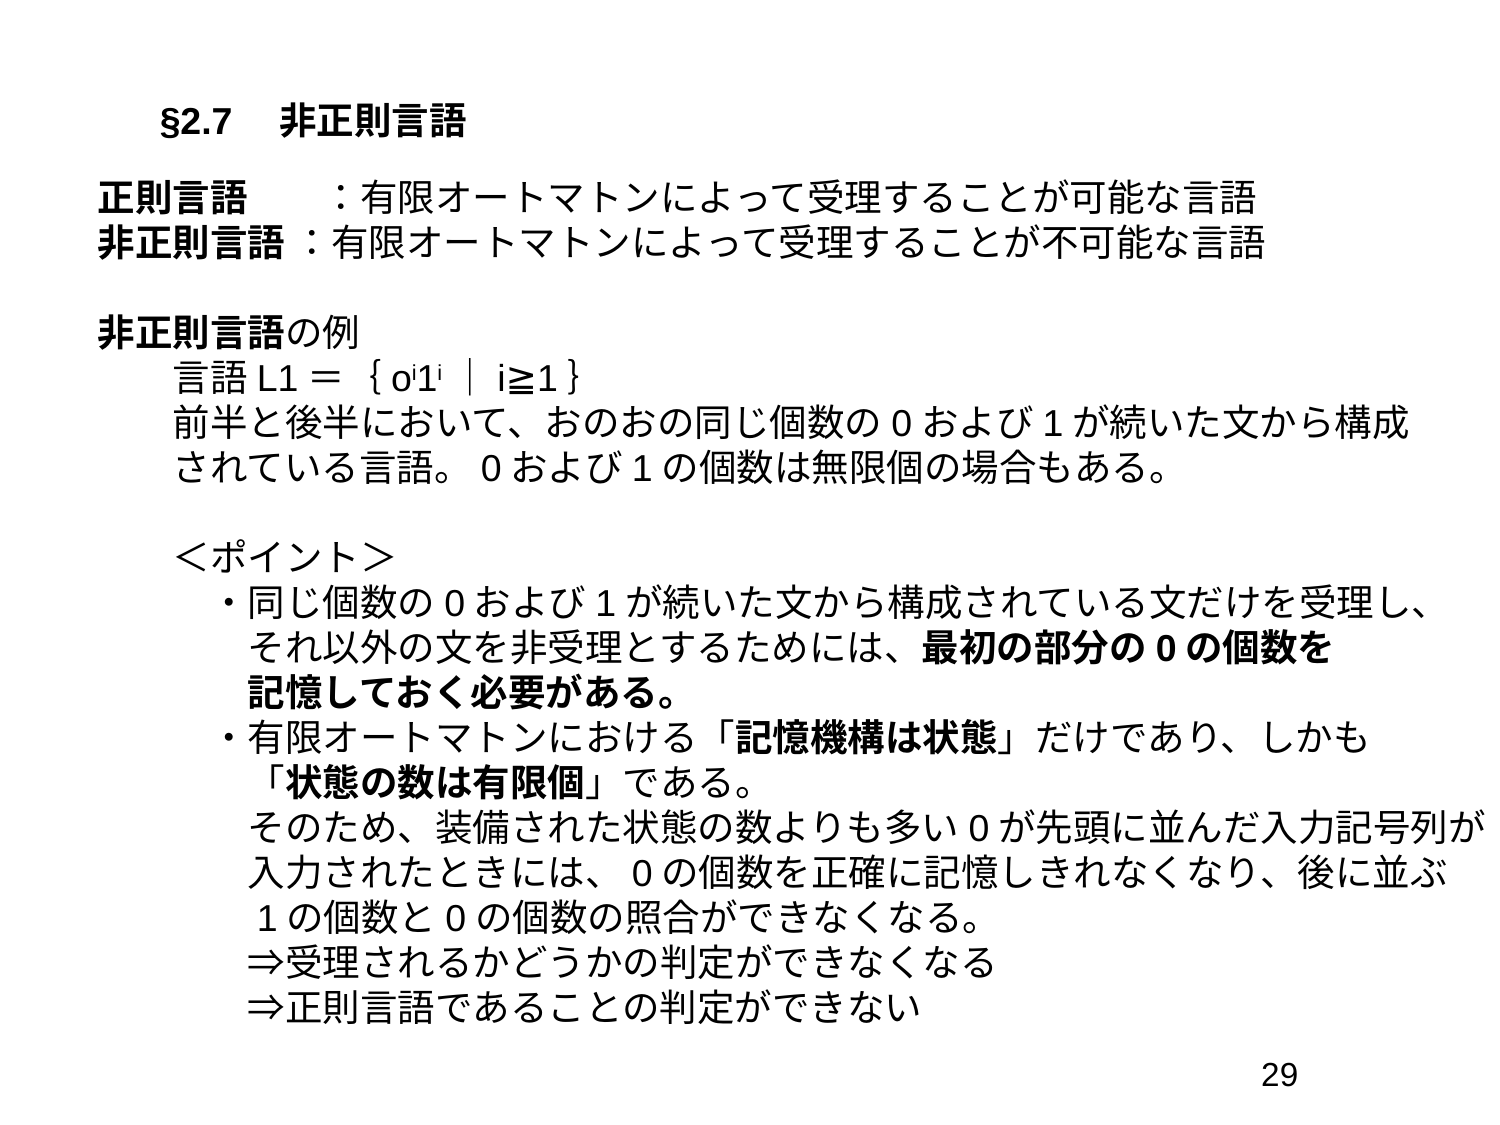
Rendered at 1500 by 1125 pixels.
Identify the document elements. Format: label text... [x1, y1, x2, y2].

text_box 29 [1246, 1045, 1314, 1101]
text_box §2.7 非正則言語 [145, 89, 482, 150]
text_box 正則言語 ：有限オートマトンによって受理することが可能な言語 非正則言語 ：有限オートマトンによって受理することが不可能な言語 非正則言語の例 言語L1＝｛oi1i｜i≧1｝ 前半と後半において、おのおの同じ個数の0および1が続いた文から構成 されている言語。0および1の個数は無限個の場合もある。 ＜ポイント＞ ・同じ個数の0および1が続いた文から構成されている文だけを受理し、 それ以外の文を非受理とするためには、最初の部分の0の個数を 記憶しておく必要がある。 ・有限オートマトンにおける「記憶機構は状態」だけであり、しかも 「状態の数は有限個」である。 そのため、装備された状態の数よりも多い0が先頭に並んだ入力記号列が 入力されたときには、0の個数を正確に記憶しきれなくなり、後に並ぶ 1の個数と0の個数の照合ができなくなる。 ⇒受理されるかどうかの判定ができなくなる ⇒正則言語であることの判定ができない [83, 167, 1500, 1037]
